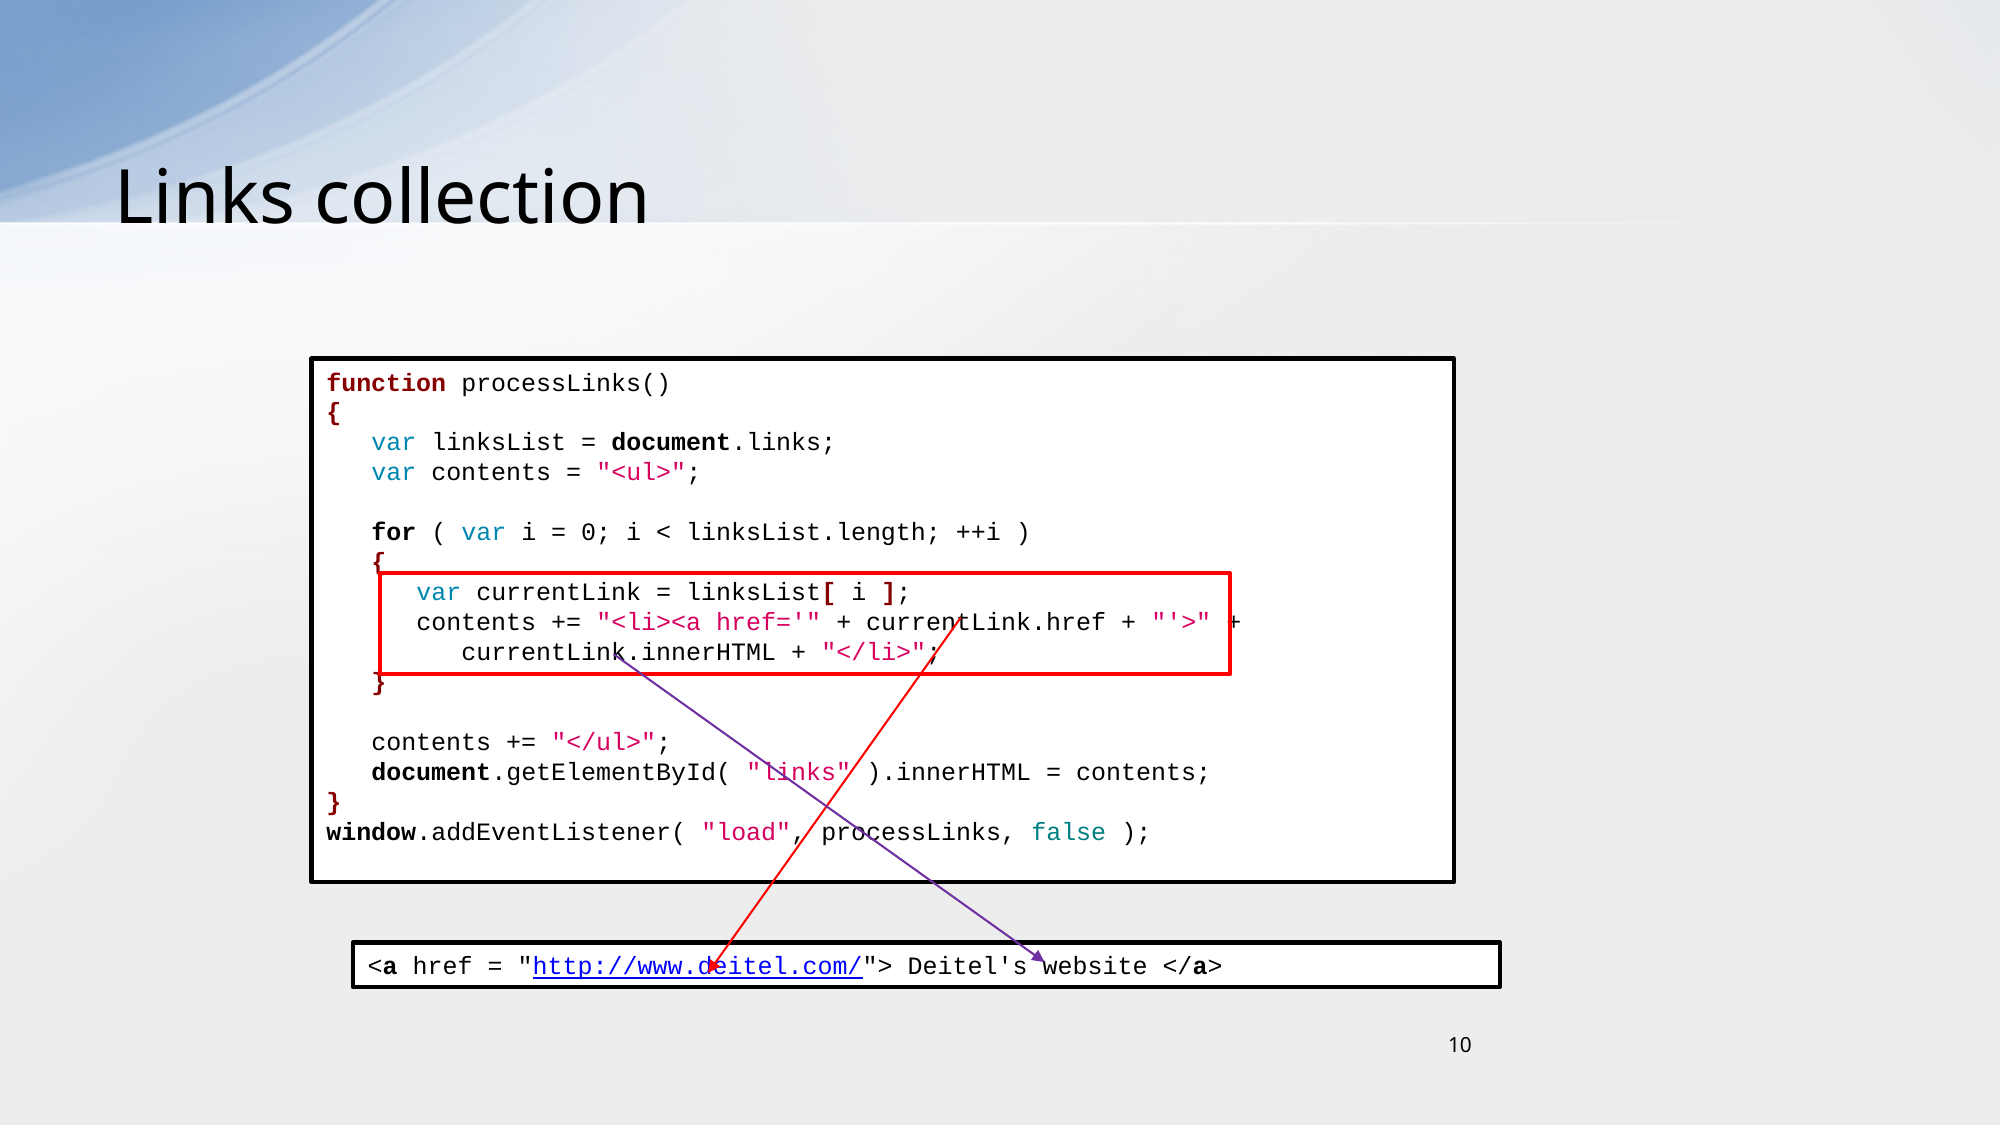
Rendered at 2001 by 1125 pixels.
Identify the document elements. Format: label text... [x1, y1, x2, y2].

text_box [707, 616, 962, 652]
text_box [612, 653, 1046, 963]
text_box <a href = "http://www.deitel.com/"> Deitel's website </a> [351, 940, 1502, 989]
slide_number 10 [1433, 1024, 1900, 1103]
title Links collection [99, 58, 1900, 247]
picture [0, 0, 2000, 1125]
text_box [378, 571, 1232, 676]
text_box function processLinks() { var linksList = document.links; var contents = "<ul>"; for ( var i = 0; i < linksList.length; ++i ) { var currentLink = linksList[ i ]; contents += "<li><a href='" + currentLink.href + "'>" + currentLink.innerHTML + "</li>"; } contents += "</ul>"; document.getElementById( "links" ).innerHTML = contents; } window.addEventListener( "load", processLinks, false ); [309, 356, 1456, 884]
